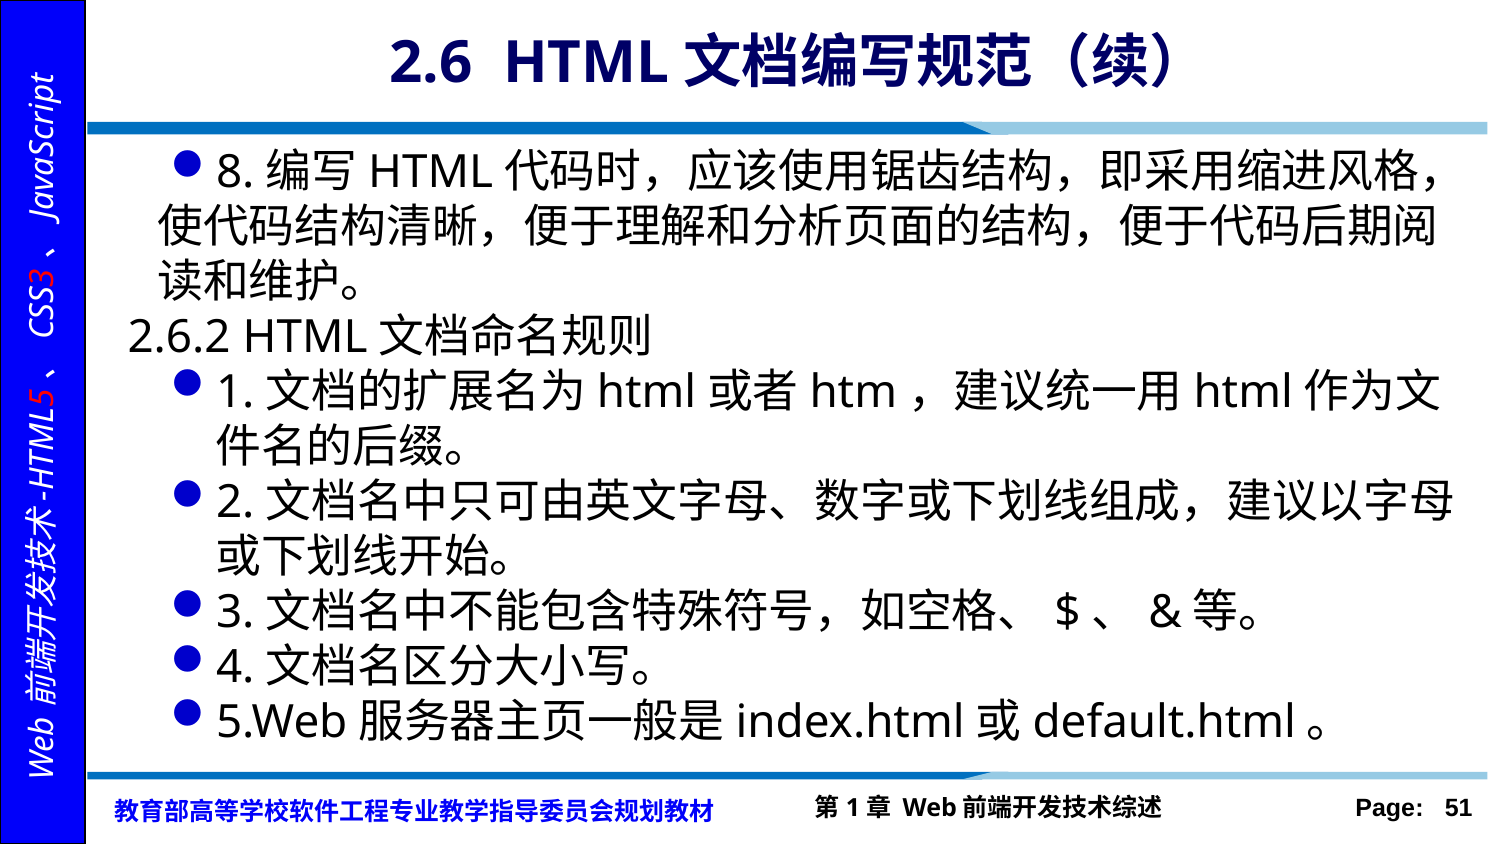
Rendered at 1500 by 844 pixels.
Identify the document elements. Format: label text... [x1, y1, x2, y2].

list 8.编写HTML代码时，应该使用锯齿结构，即采用缩进风格，使代码结构清晰，便于理解和分析页面的结构，便于代码后期阅读和维护。 2.6.2 HTML文档命名规则 1.文档的扩展名为html或者htm，建议统一用html作为文件名的后缀。 2.文档名中只可由英文字母、数字或下划线组成，建议以字母或下划线开始。 3.文档名中不能包含特殊符号，如空格、$、&等。 4.文档名区分大小写。 5.Web服务器主页一般是index.html或default.html。 [111, 133, 1484, 760]
title 2.6 HTML文档编写规范（续） [161, 11, 1436, 106]
